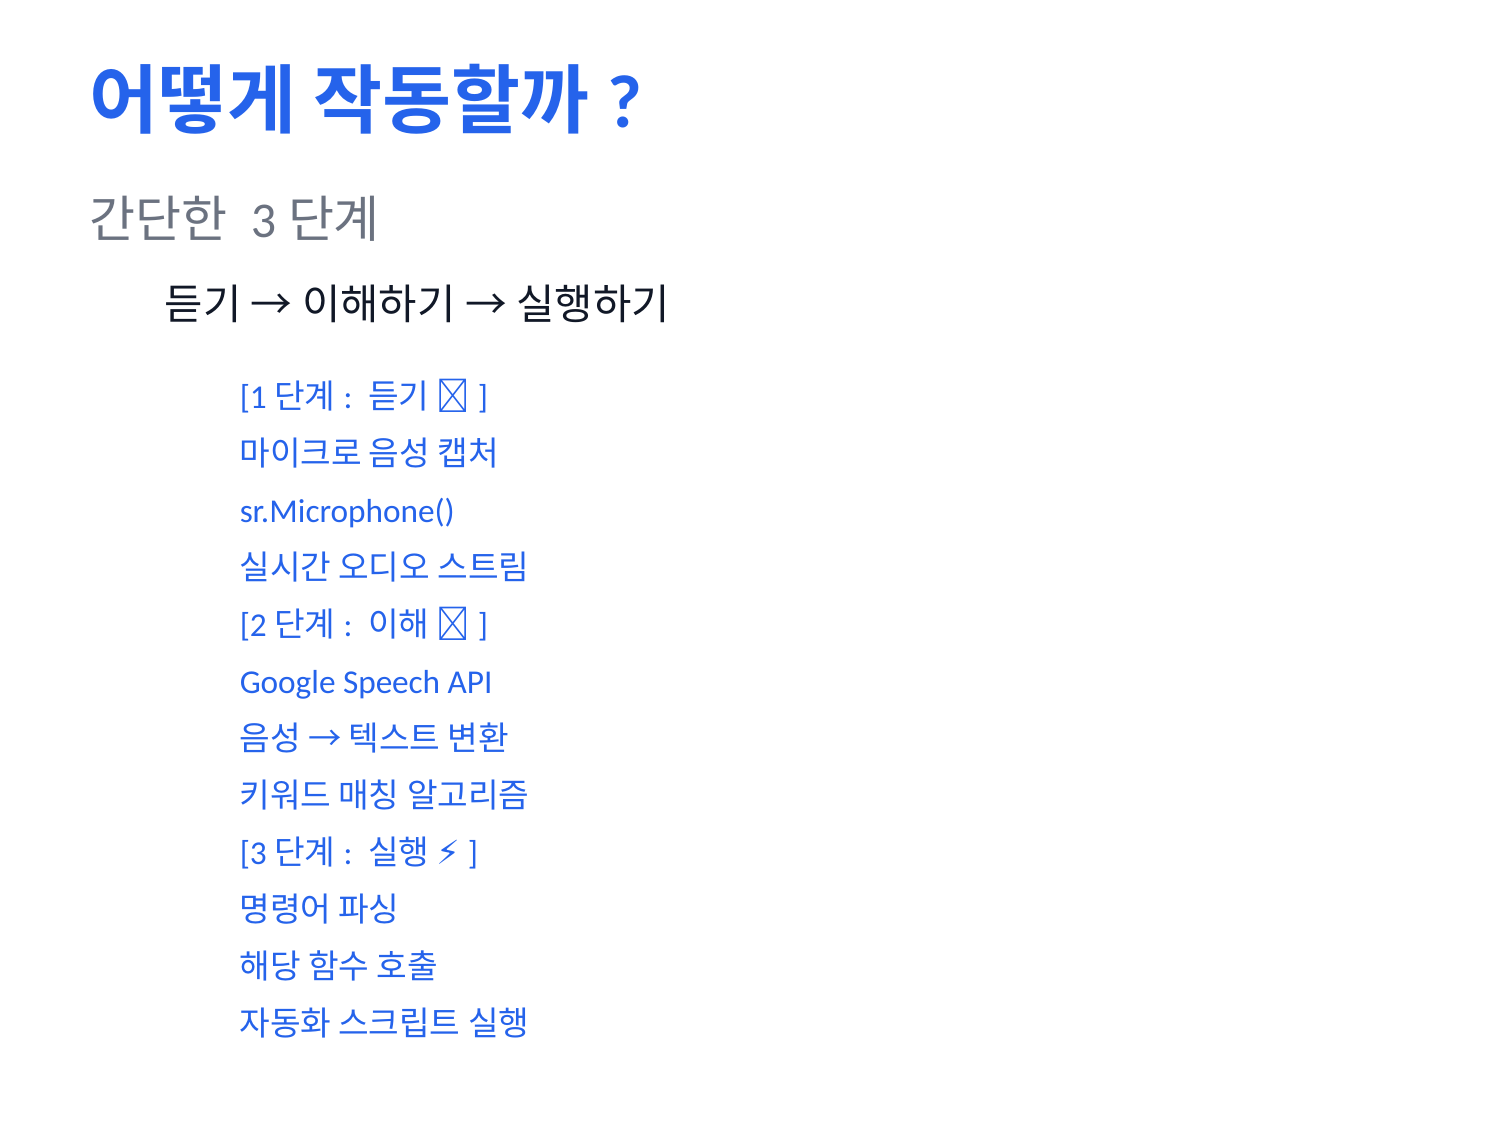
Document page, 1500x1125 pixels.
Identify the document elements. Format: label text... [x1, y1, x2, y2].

text_box 자동화 스크립트 실행 [224, 994, 1275, 1050]
text_box [2단계: 이해 🧠] [224, 595, 1275, 651]
text_box 듣기 → 이해하기 → 실행하기 [149, 270, 1350, 335]
text_box 간단한 3단계 [74, 179, 1425, 255]
text_box sr.Microphone() [224, 481, 1275, 537]
text_box 실시간 오디오 스트림 [224, 538, 1275, 594]
text_box 명령어 파싱 [224, 880, 1275, 936]
text_box [1단계: 듣기 🎤] [224, 367, 1275, 423]
text_box Google Speech API [224, 652, 1275, 708]
text_box 어떻게 작동할까? [74, 44, 1425, 150]
text_box 해당 함수 호출 [224, 937, 1275, 993]
text_box [3단계: 실행 ⚡] [224, 823, 1275, 879]
text_box 음성 → 텍스트 변환 [224, 709, 1275, 765]
text_box 마이크로 음성 캡처 [224, 424, 1275, 480]
text_box 키워드 매칭 알고리즘 [224, 766, 1275, 822]
